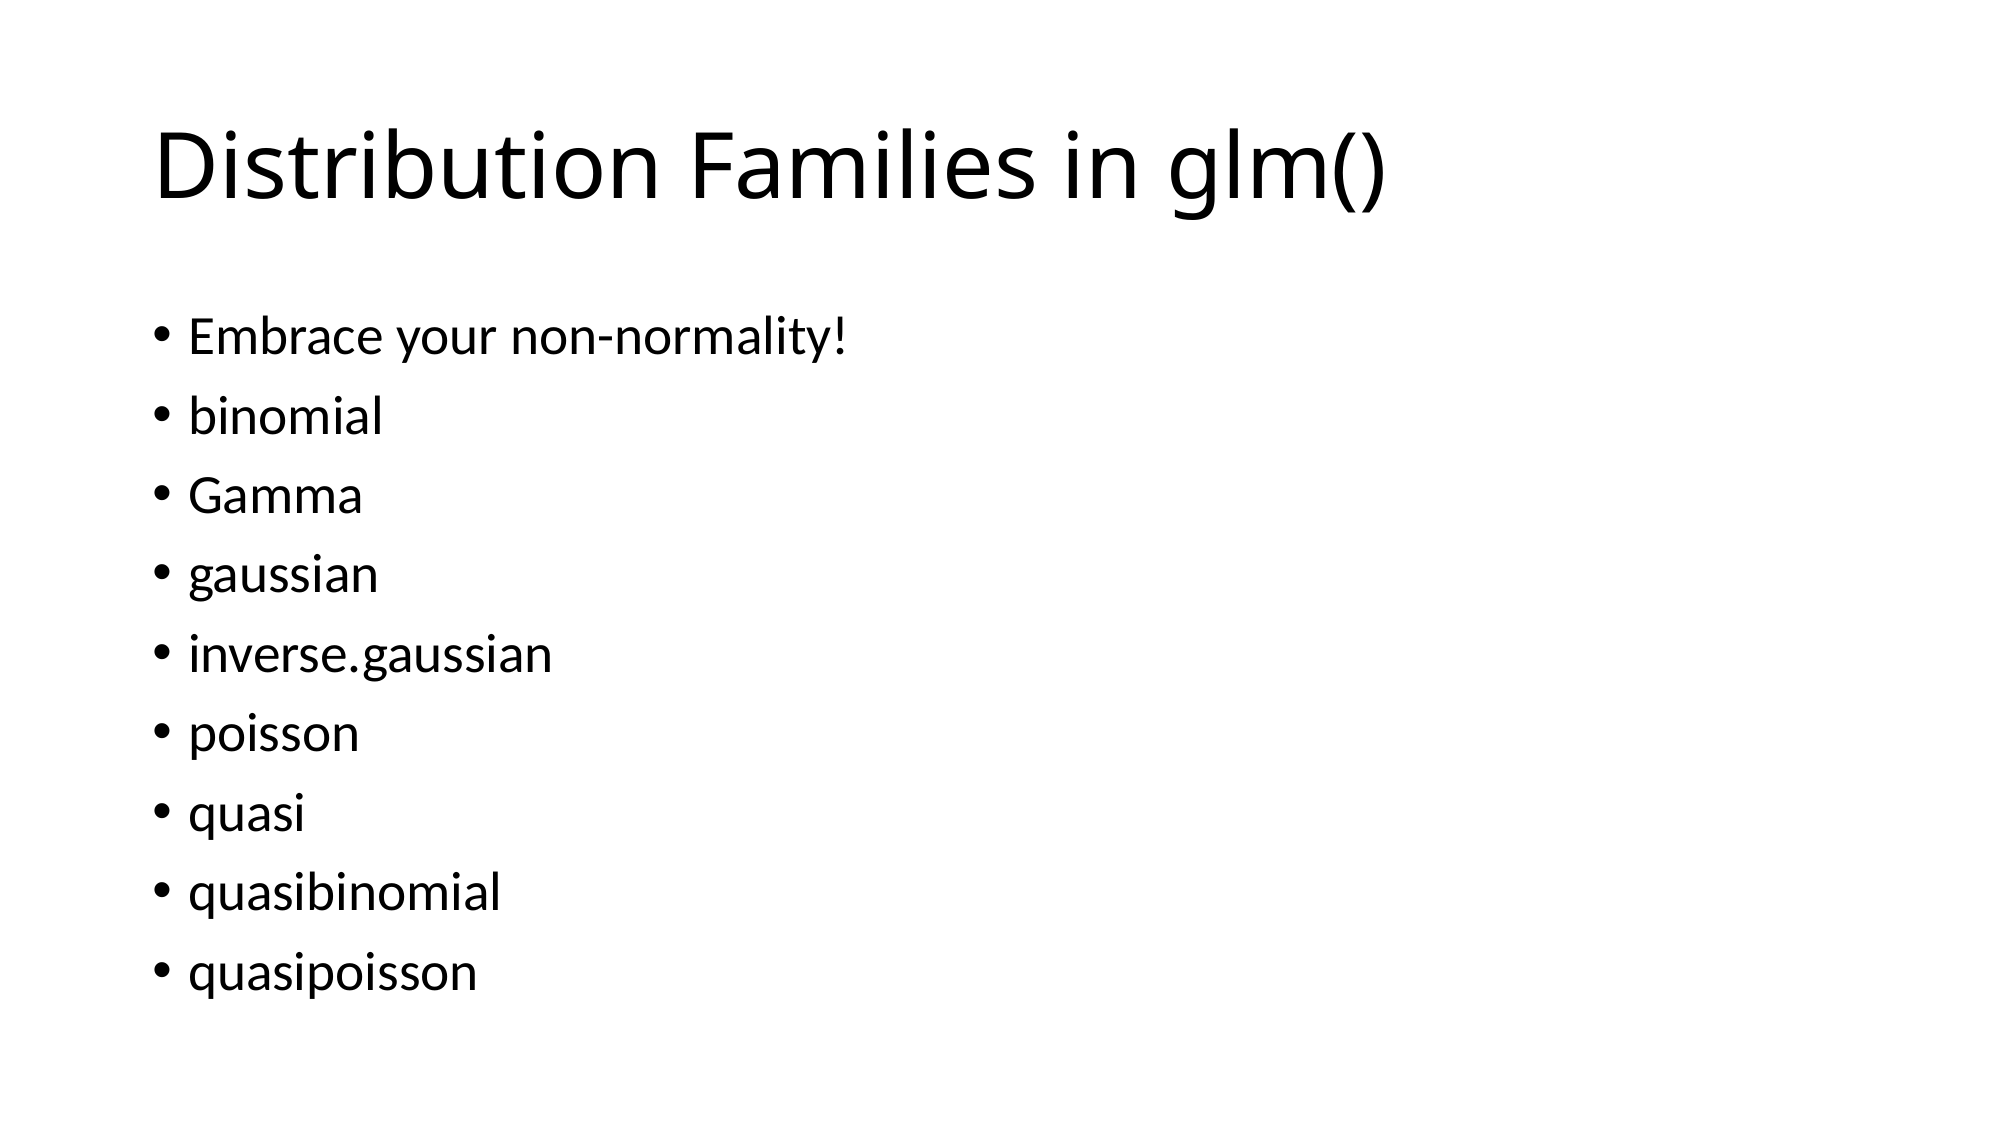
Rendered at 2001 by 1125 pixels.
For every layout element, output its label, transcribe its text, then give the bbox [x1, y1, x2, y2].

title Distribution Families in glm() [137, 59, 1863, 278]
list Embrace your non-normality! binomial Gamma gaussian inverse.gaussian poisson quasi quasibinomial quasipoisson [137, 299, 1863, 1014]
